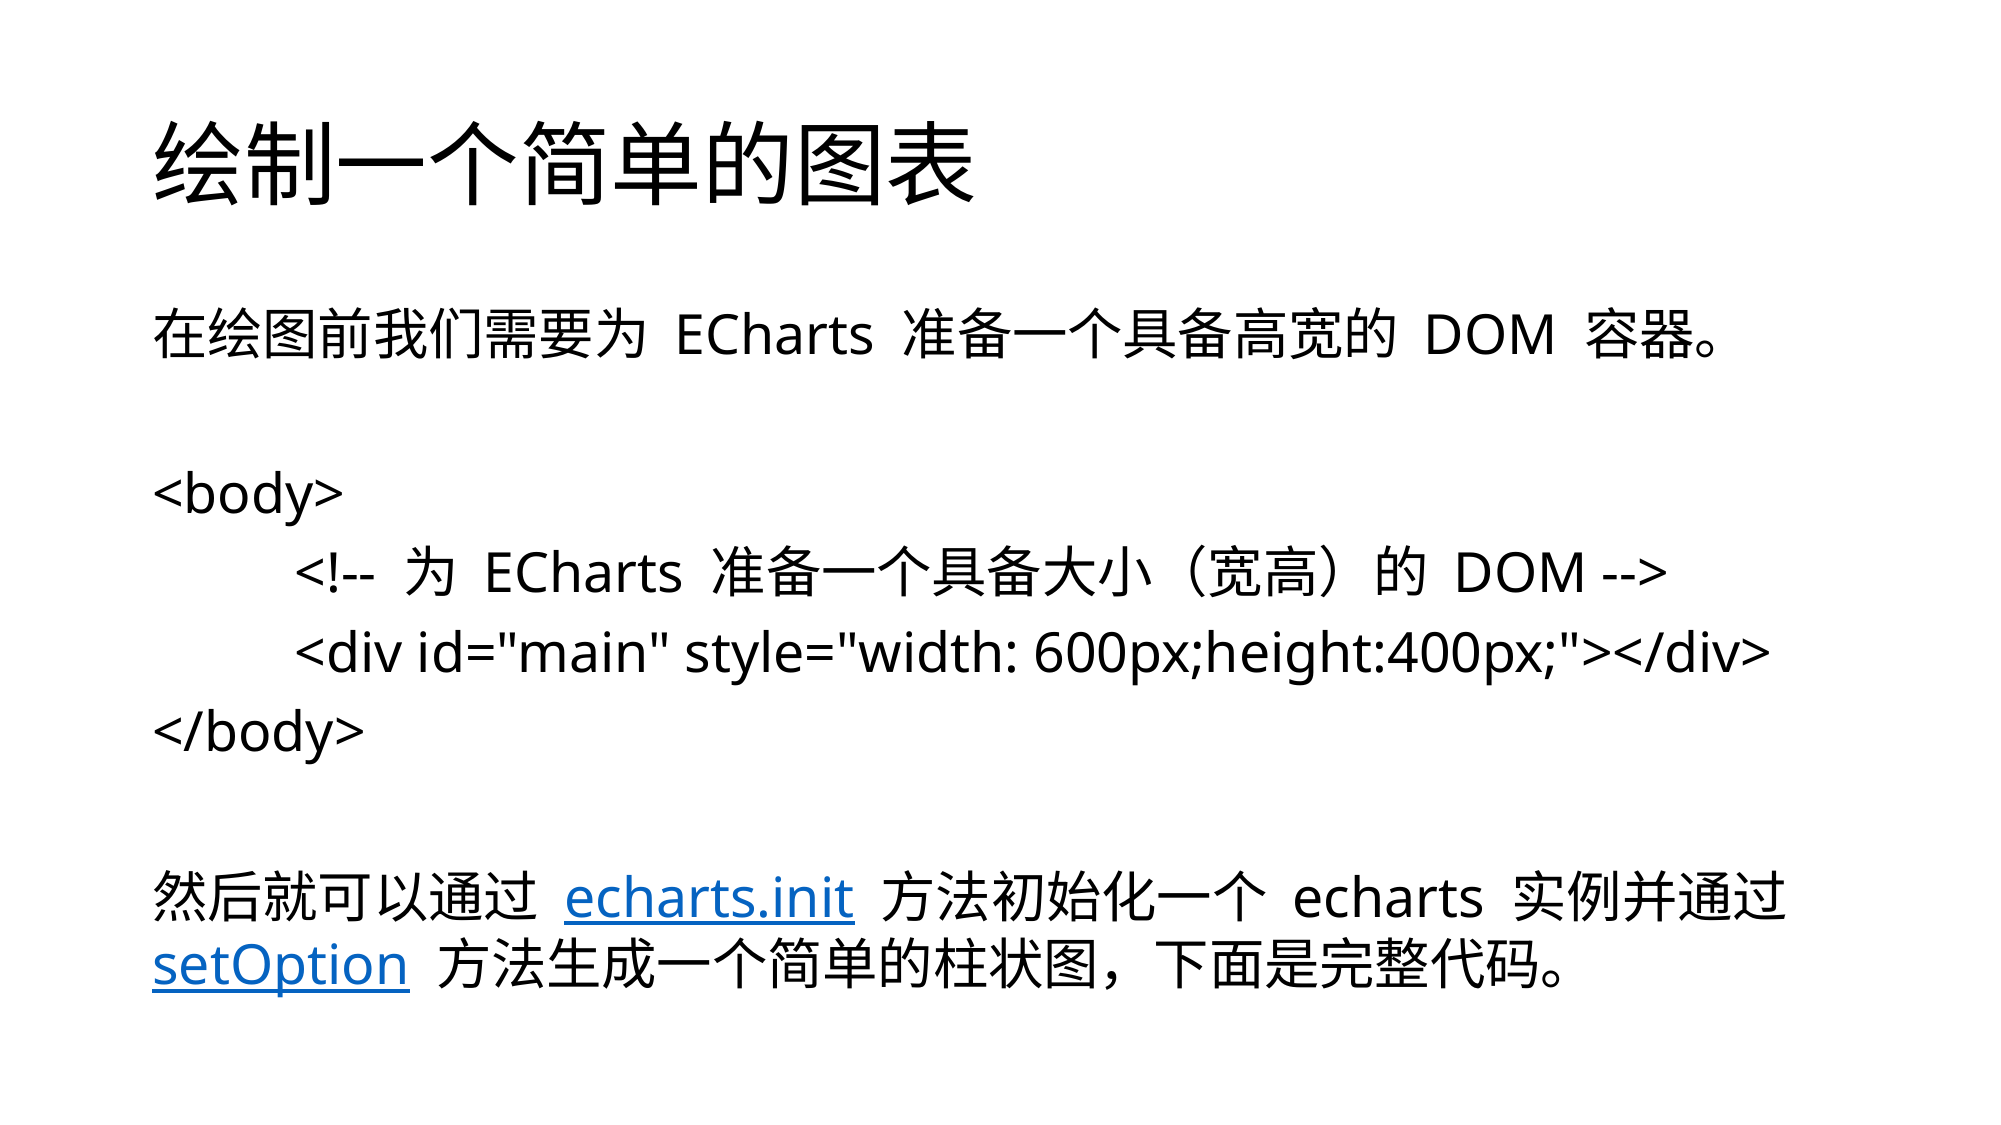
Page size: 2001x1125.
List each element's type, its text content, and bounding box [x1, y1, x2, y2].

list 在绘图前我们需要为 ECharts 准备一个具备高宽的 DOM 容器。 <body> <!-- 为 ECharts 准备一个具备大小（宽高）的 DOM --> <div id="main" style="width: 600px;height:400px;"></div> </body> 然后就可以通过 echarts.init 方法初始化一个 echarts 实例并通过 setOption 方法生成一个简单的柱状图，下面是完整代码。 [137, 299, 1863, 1014]
title 绘制一个简单的图表 [137, 59, 1863, 278]
